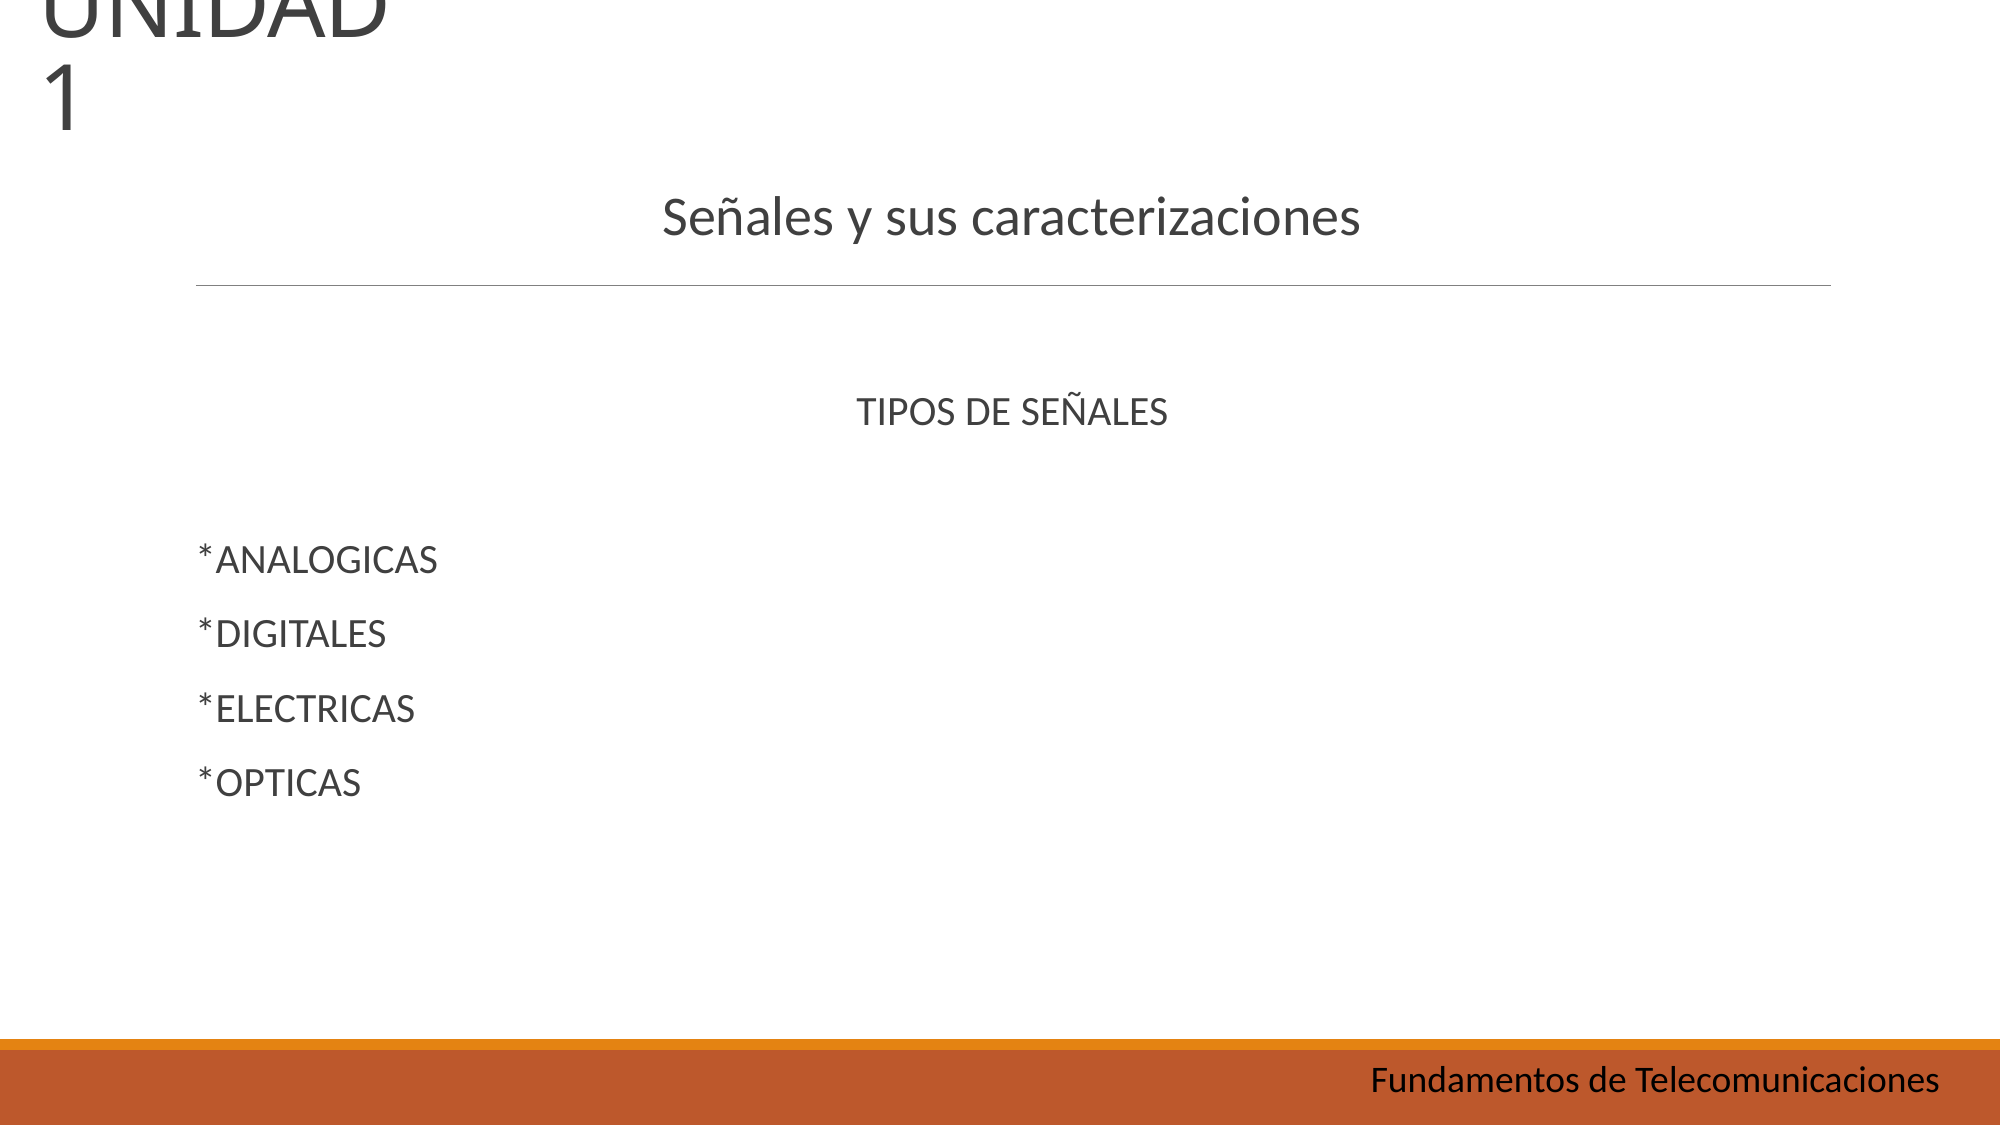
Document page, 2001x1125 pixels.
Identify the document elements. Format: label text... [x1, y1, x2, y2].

list TIPOS DE SEÑALES *ANALOGICAS *DIGITALES *ELECTRICAS *OPTICAS [180, 302, 1830, 963]
text_box Fundamentos de Telecomunicaciones [1356, 1047, 1970, 1108]
text_box Señales y sus caracterizaciones [11, 179, 2000, 256]
text_box UNIDAD 1 [23, 35, 429, 157]
